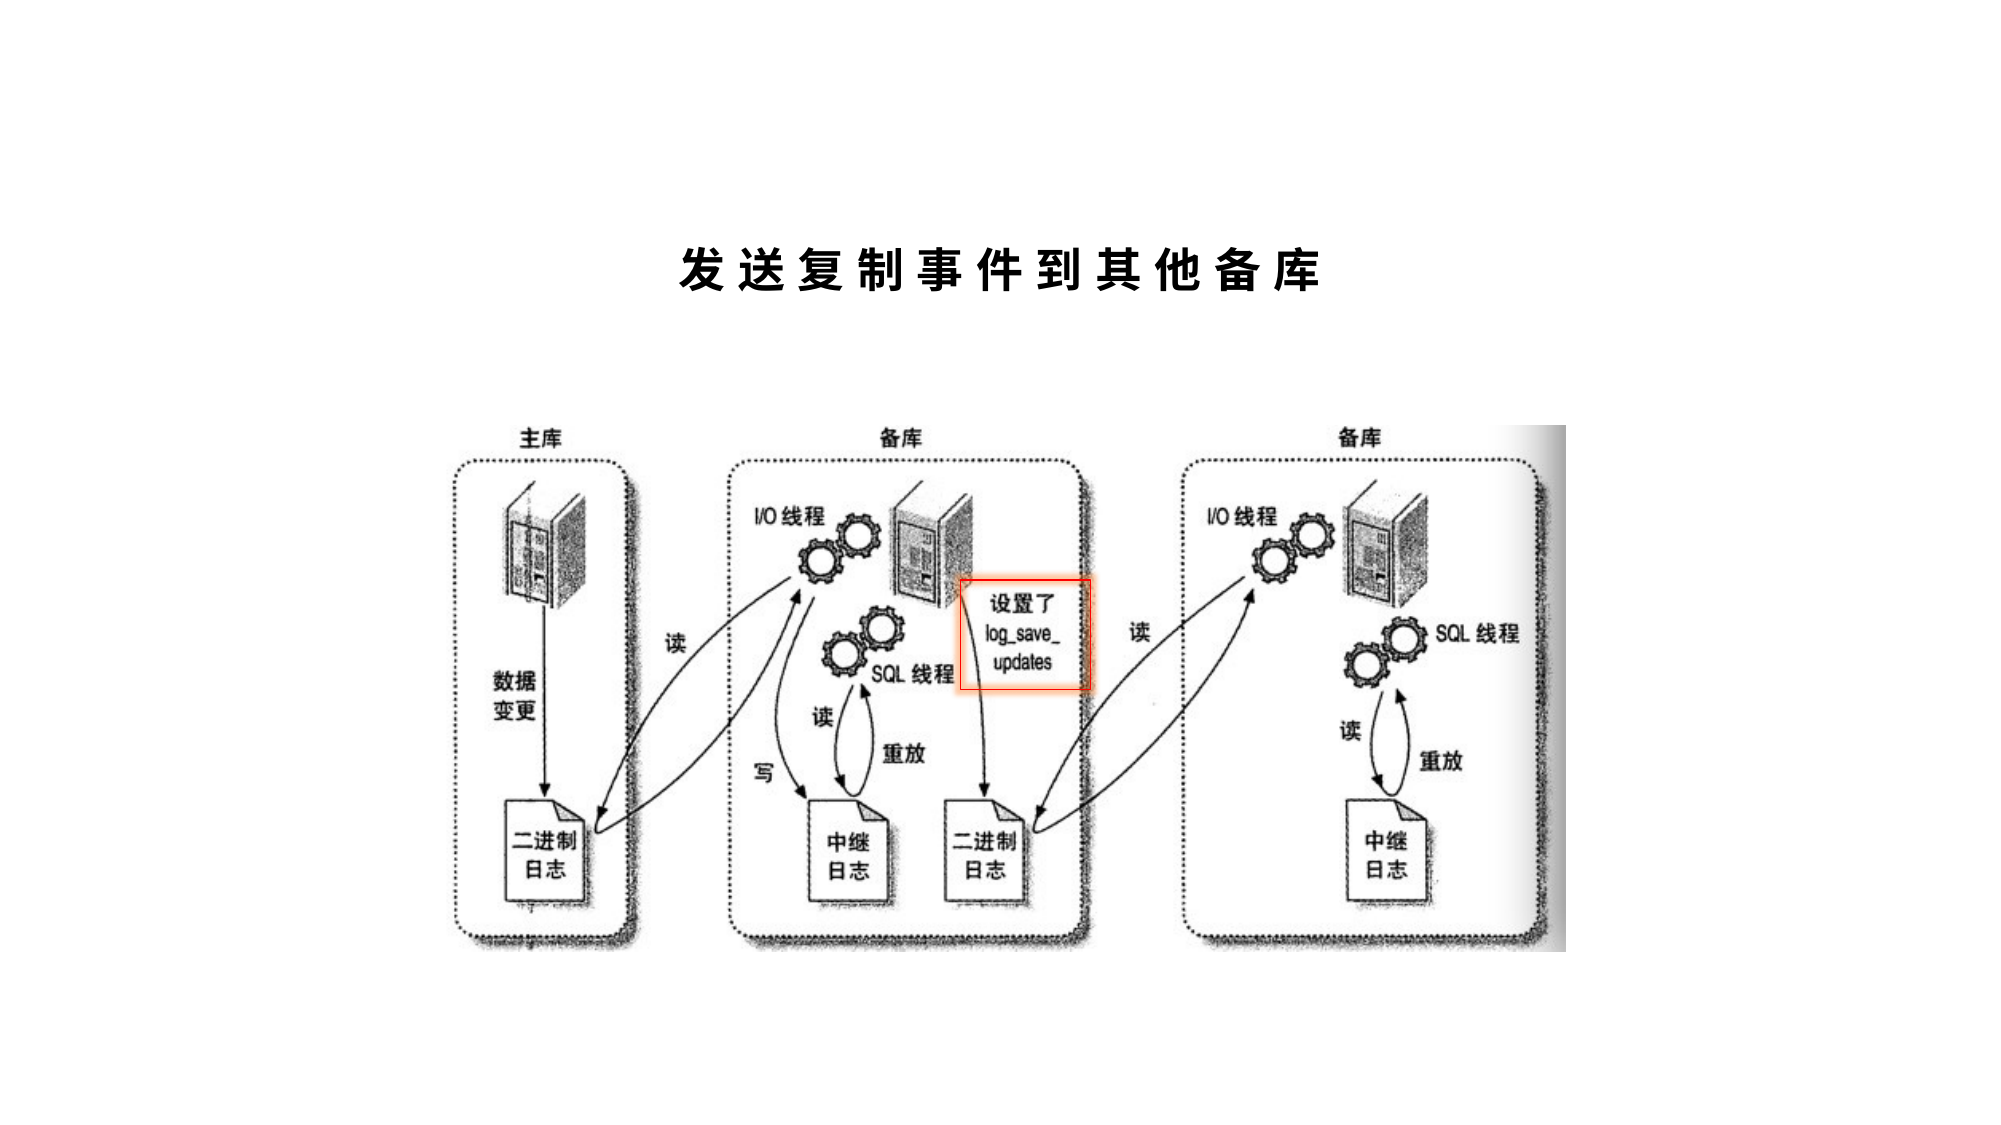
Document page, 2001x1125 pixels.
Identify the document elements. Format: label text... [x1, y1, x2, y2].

picture [434, 425, 1566, 952]
text_box 发送复制事件到其他备库 [664, 233, 1336, 305]
